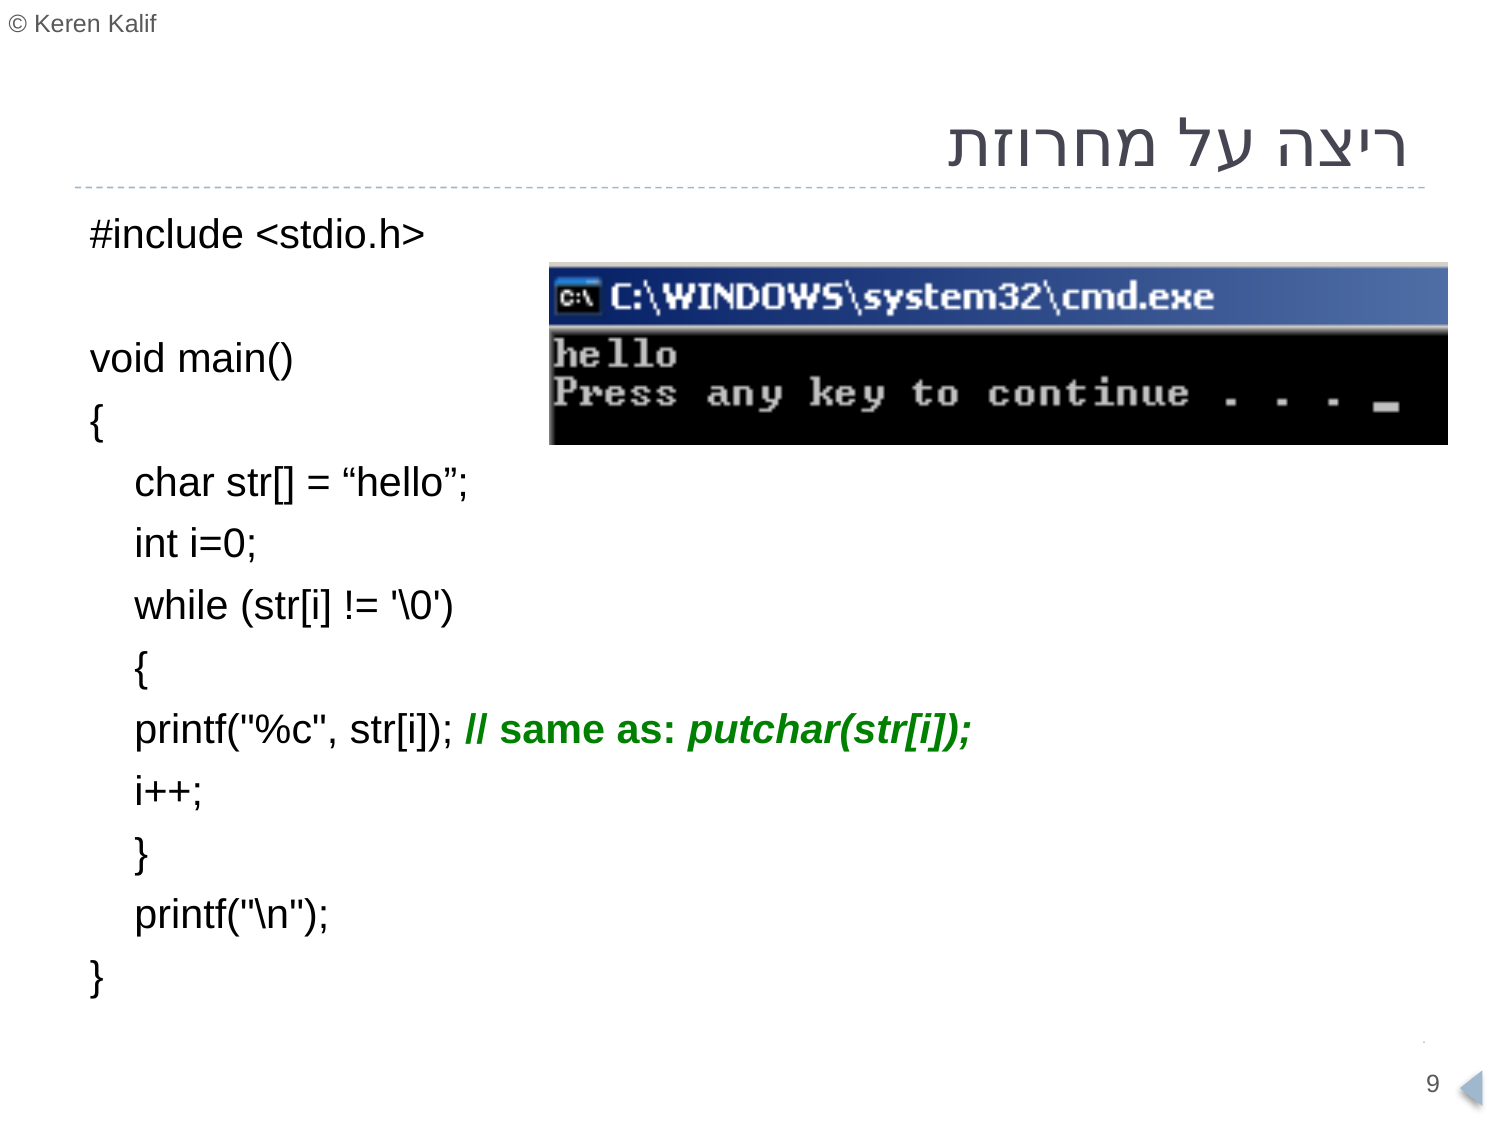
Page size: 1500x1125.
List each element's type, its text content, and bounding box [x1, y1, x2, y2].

title ריצה על מחרוזת [53, 24, 1425, 188]
picture [549, 262, 1448, 445]
list #include <stdio.h> void main() { char str[] = “hello”; int i=0; while (str[i] != '\0') { printf("%c", str[i]); // same as: putchar(str[i]); i++; } printf("\n"); } [75, 200, 1425, 1010]
